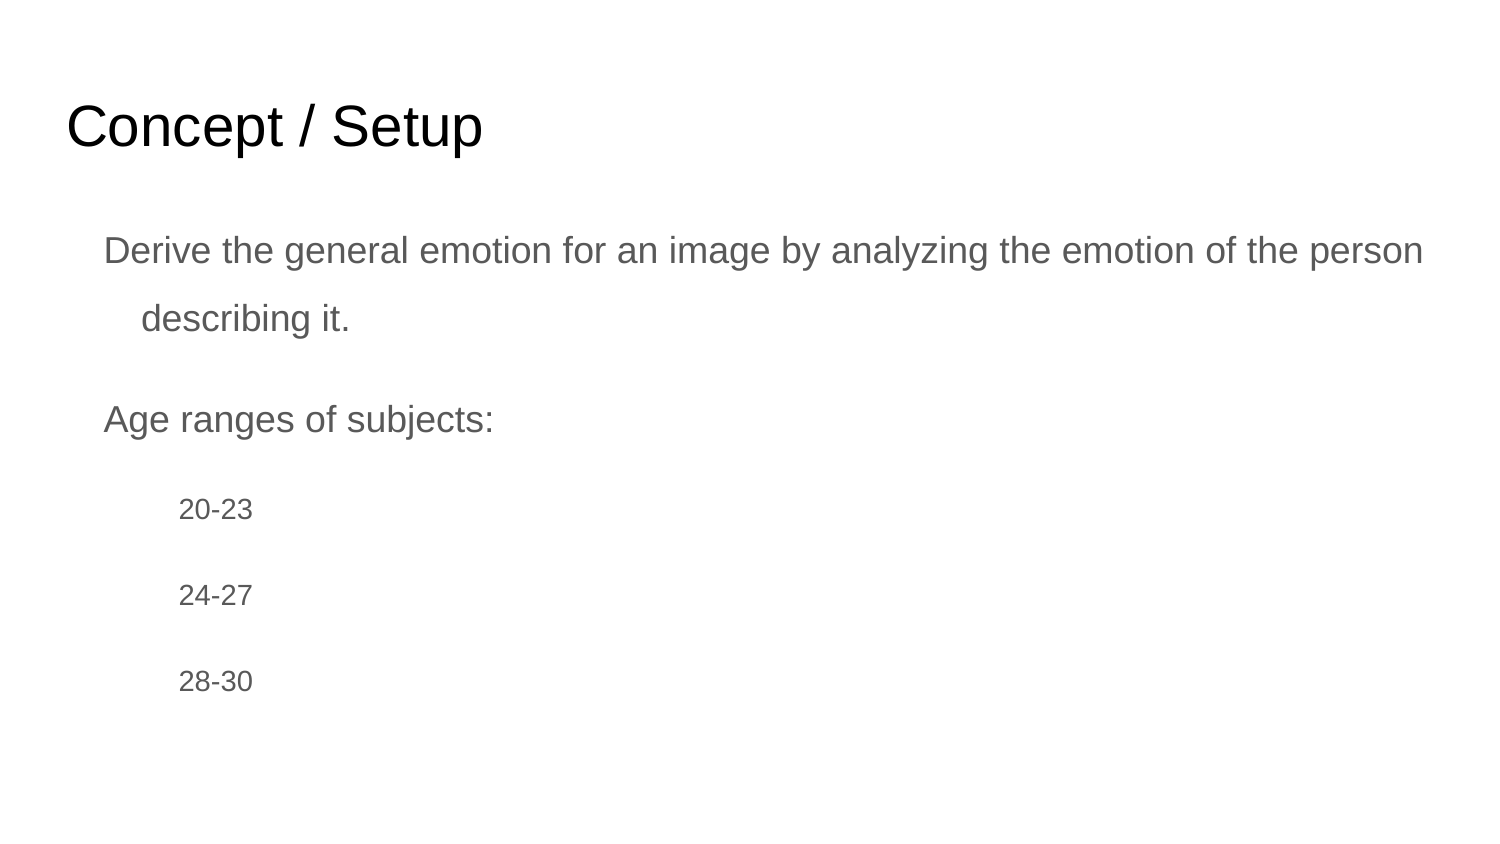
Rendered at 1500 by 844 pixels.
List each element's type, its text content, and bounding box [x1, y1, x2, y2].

list Derive the general emotion for an image by analyzing the emotion of the person describing it. Age ranges of subjects: 20-23 24-27 28-30 [51, 189, 1449, 750]
title Concept / Setup [51, 72, 1449, 167]
